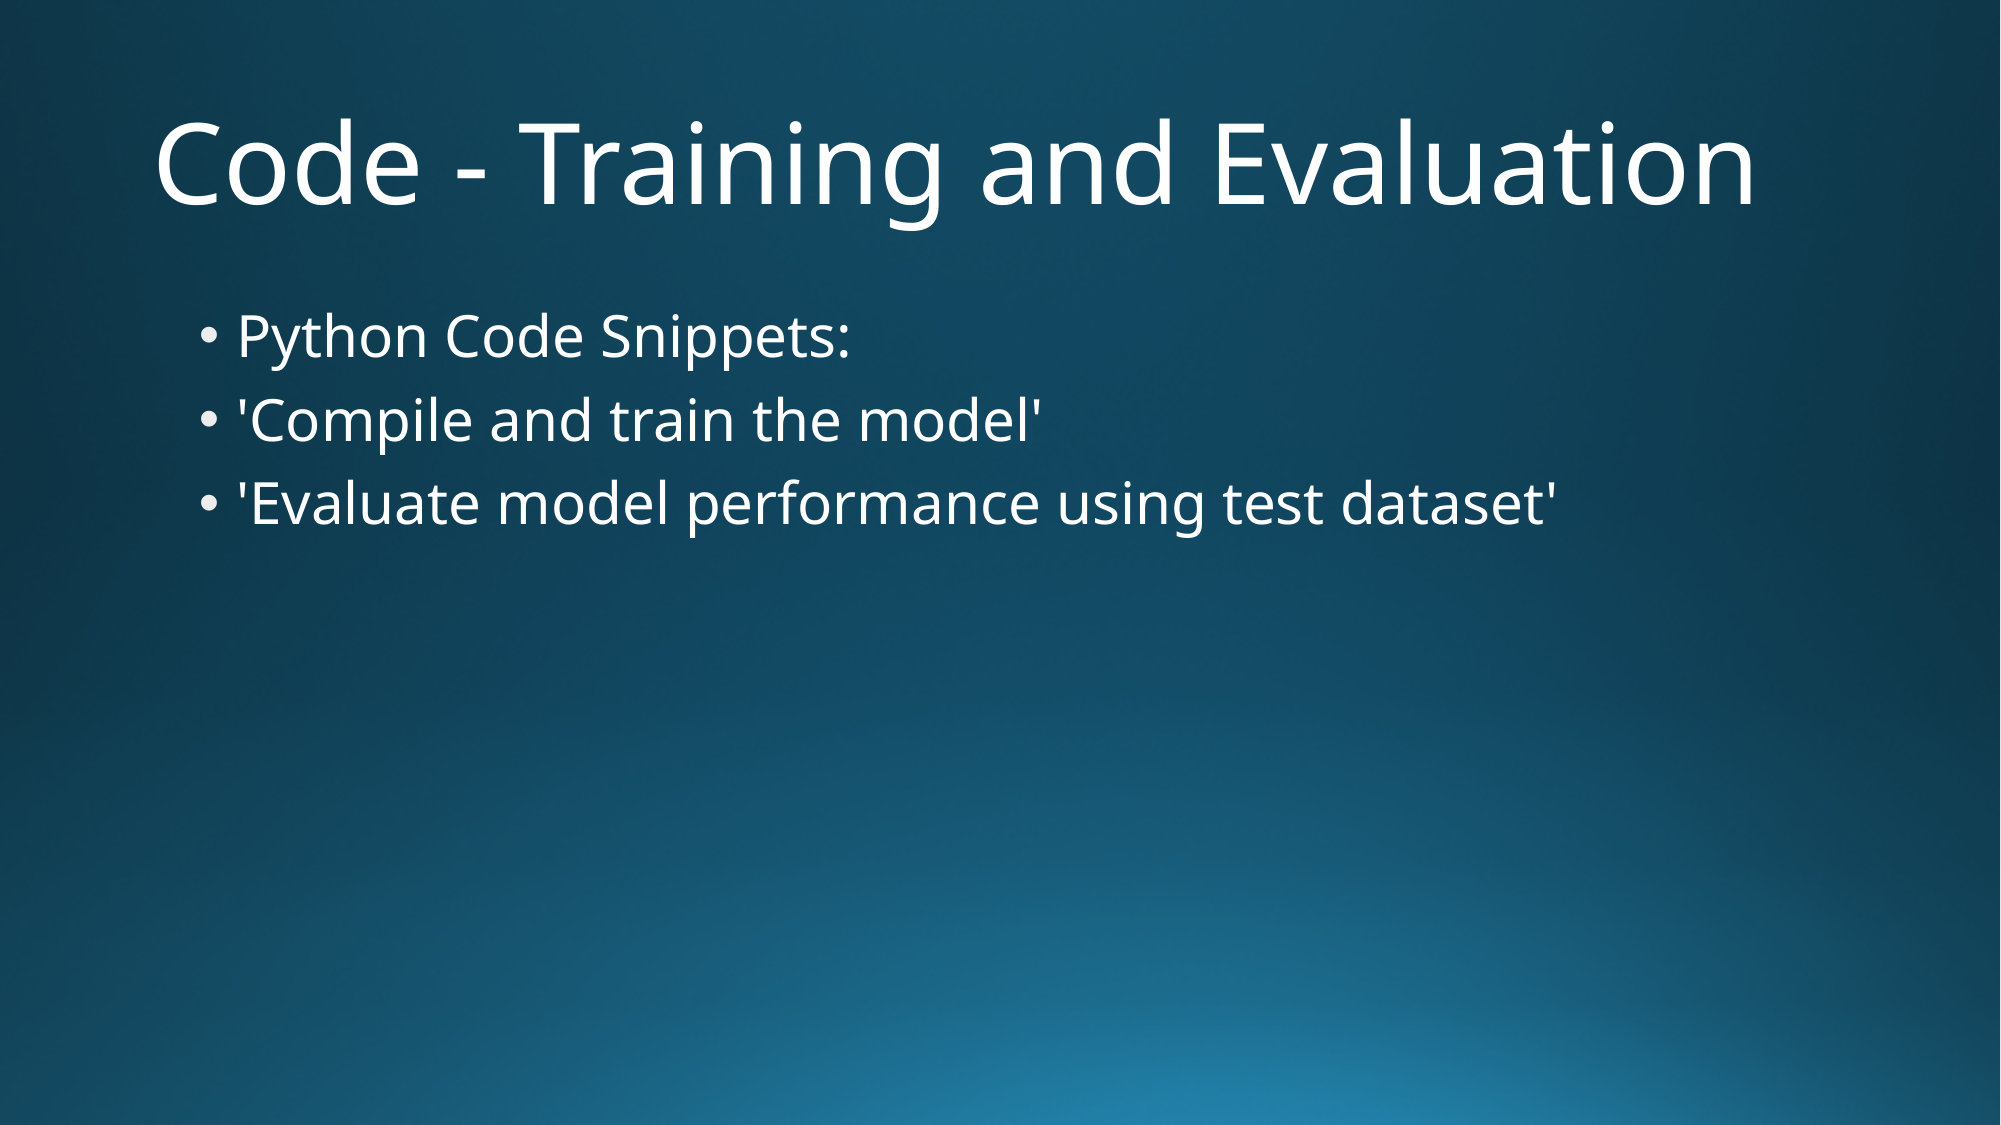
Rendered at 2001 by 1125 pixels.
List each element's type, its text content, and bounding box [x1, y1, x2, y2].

title Code - Training and Evaluation [137, 59, 1863, 278]
picture [0, 0, 2001, 1125]
list Python Code Snippets: 'Compile and train the model' 'Evaluate model performance using test dataset' [183, 299, 1863, 1014]
